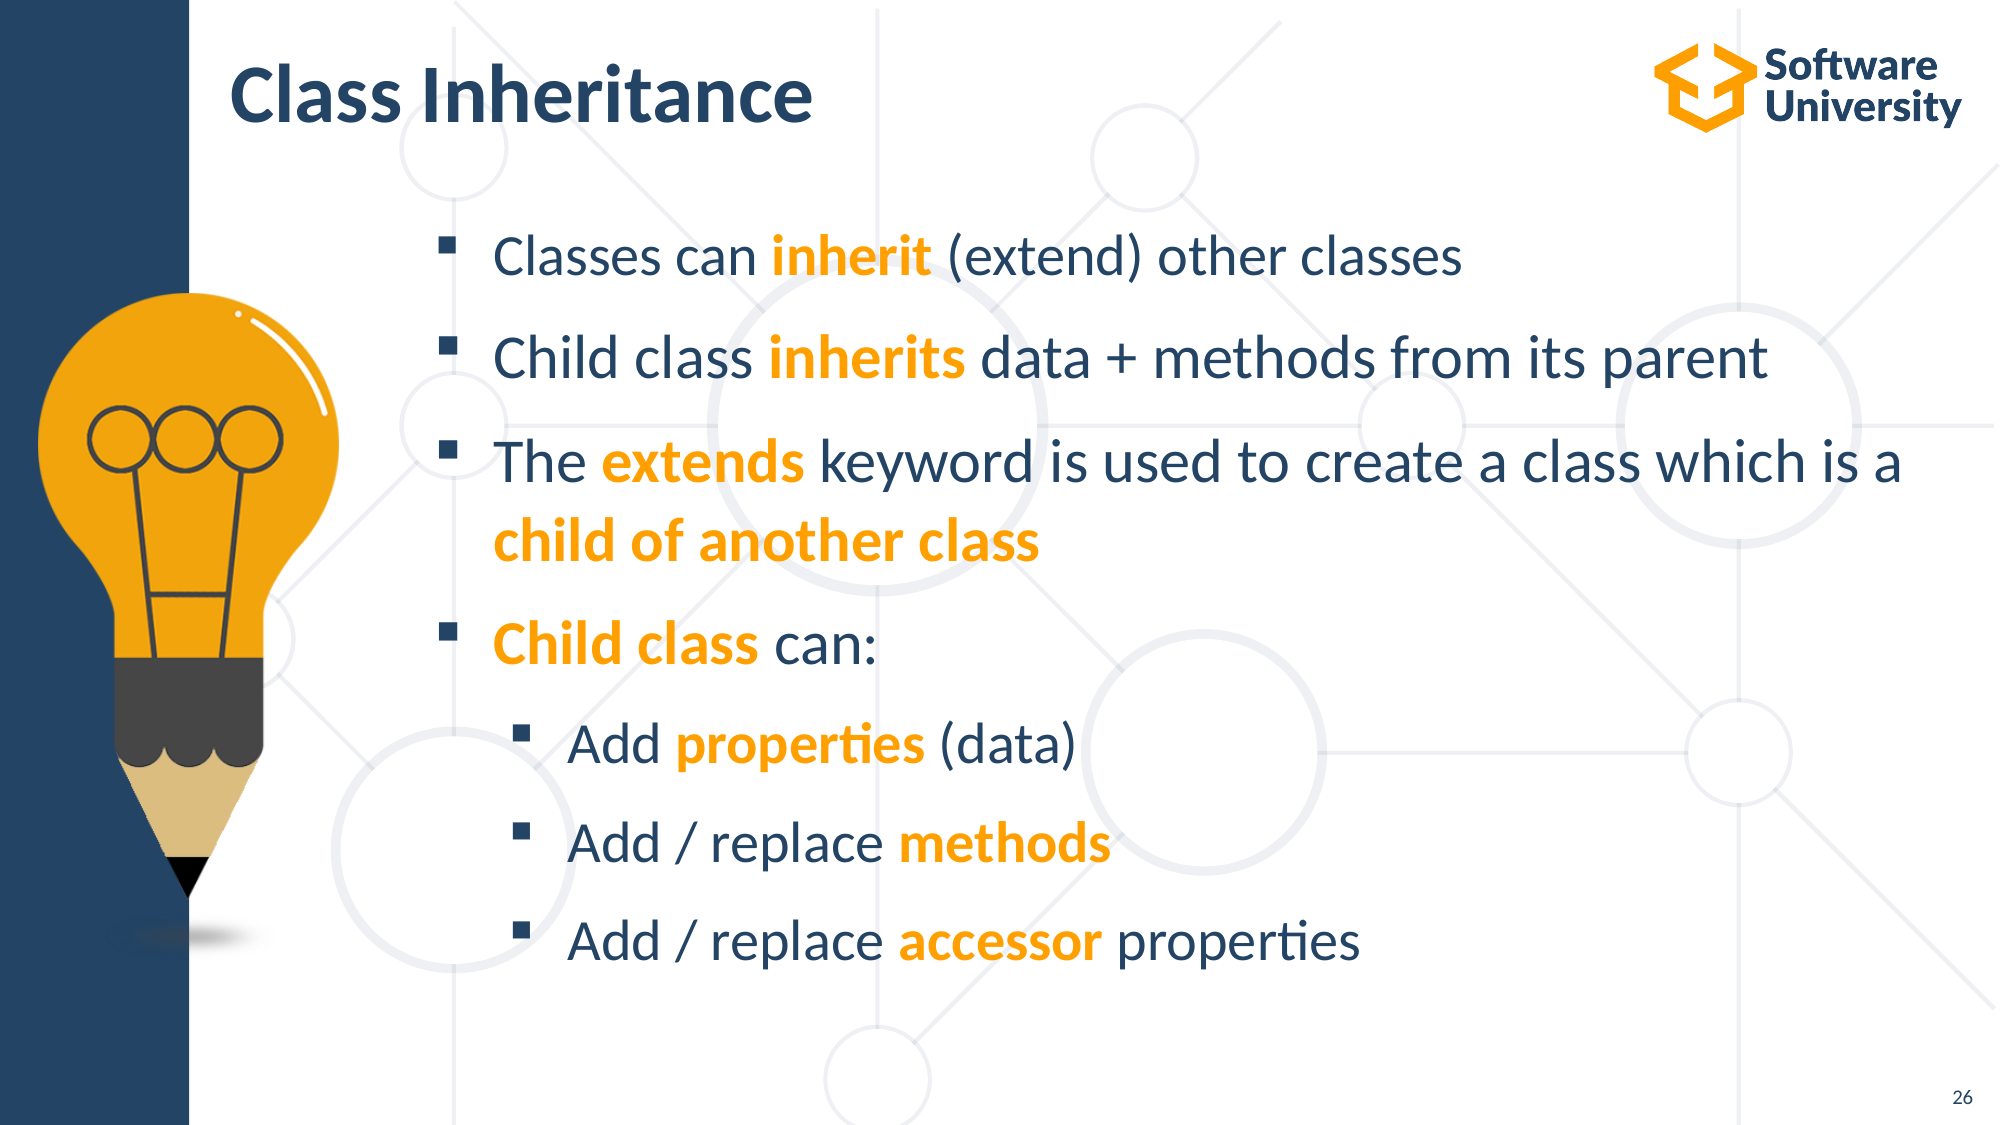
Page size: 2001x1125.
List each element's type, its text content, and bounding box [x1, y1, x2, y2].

list Classes can inherit (extend) other classes Child class inherits data + methods from its parent The extends keyword is used to create a class which is a child of another class Child class can: Add properties (data) Add / replace methods Add / replace accessor properties [343, 208, 1928, 1037]
picture [1641, 31, 1973, 145]
slide_number 26 [1927, 1067, 1989, 1117]
picture [38, 293, 339, 961]
title Class Inheritance [212, 16, 1628, 162]
